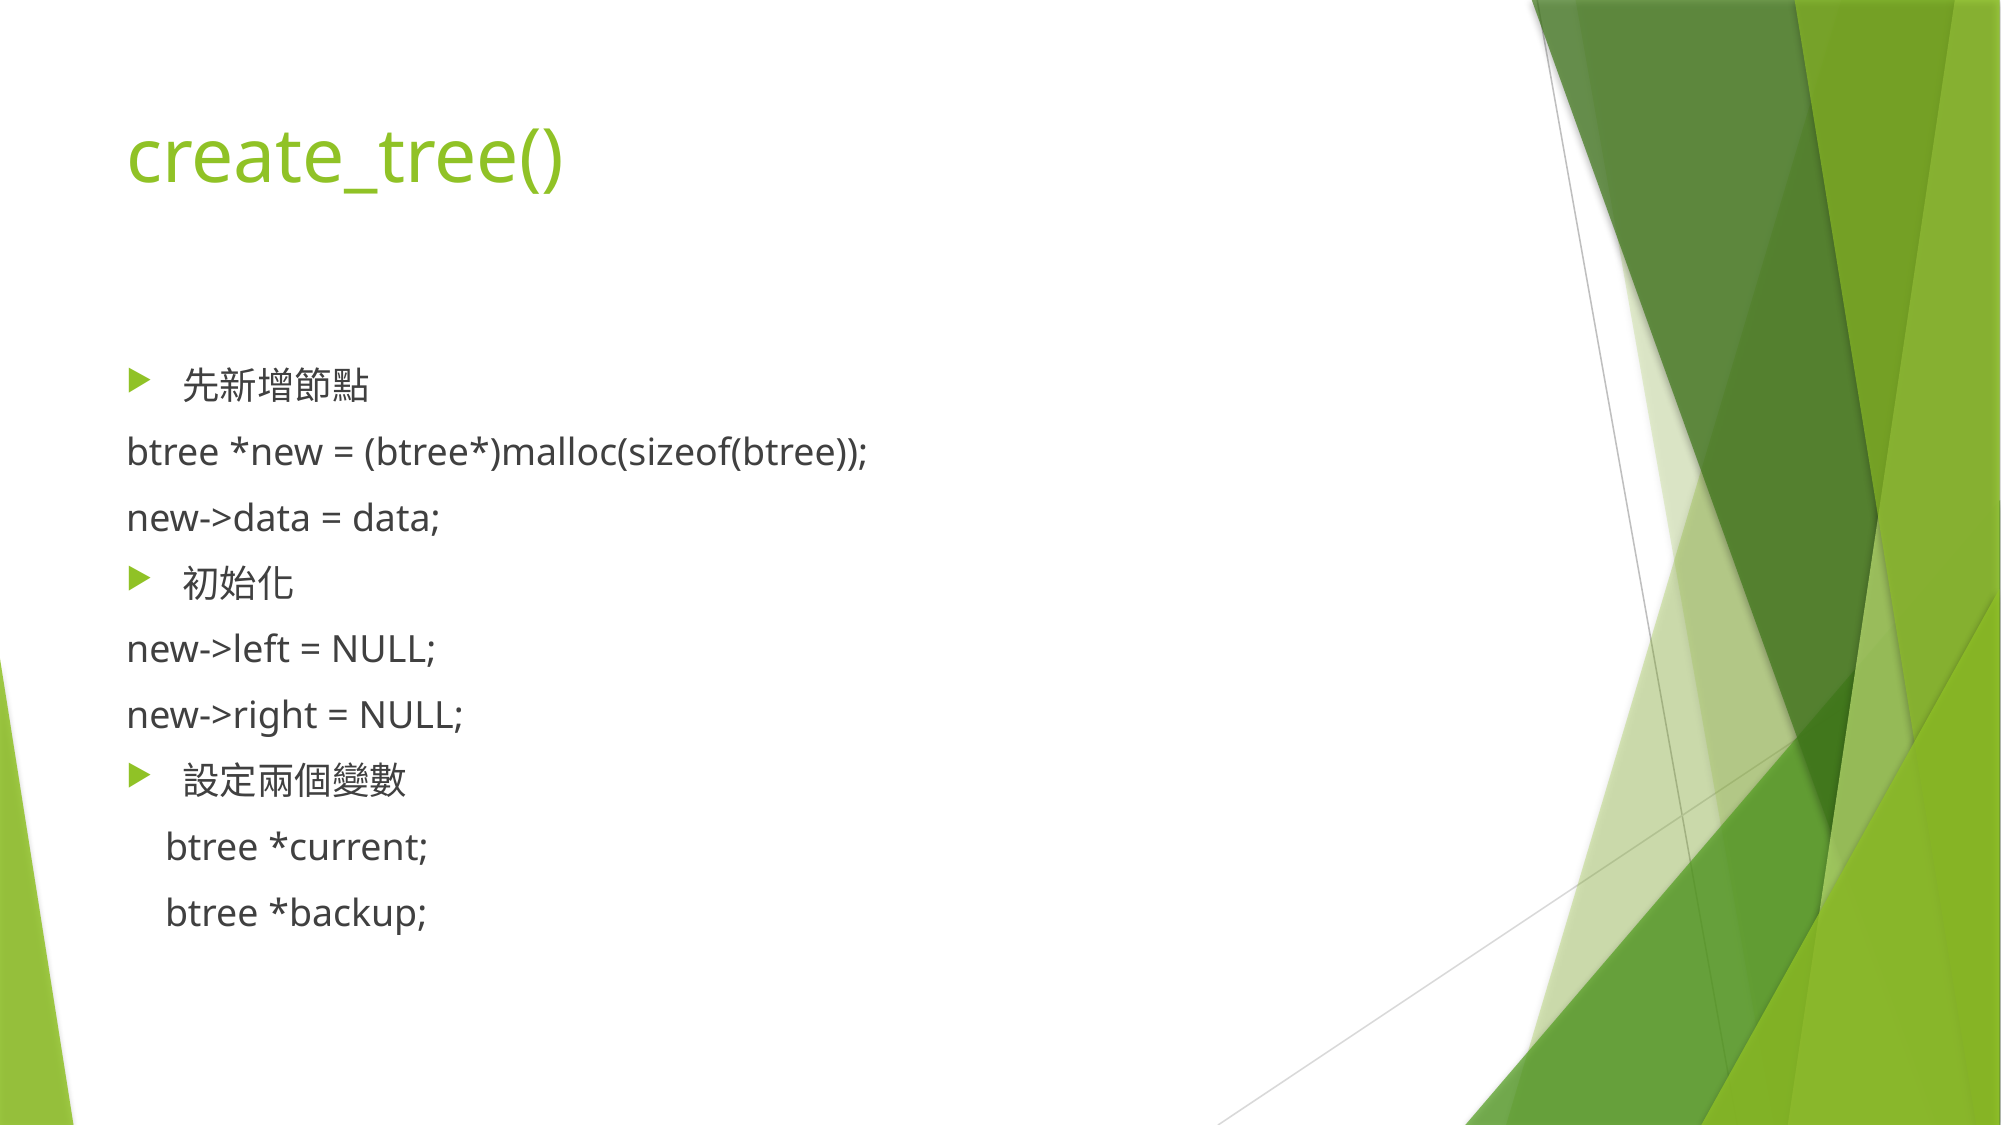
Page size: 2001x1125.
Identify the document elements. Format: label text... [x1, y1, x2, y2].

list 先新增節點 btree *new = (btree*)malloc(sizeof(btree)); new->data = data; 初始化 new->left = NULL; new->right = NULL; 設定兩個變數 btree *current; btree *backup; [111, 354, 1522, 992]
title create_tree() [111, 99, 1522, 317]
